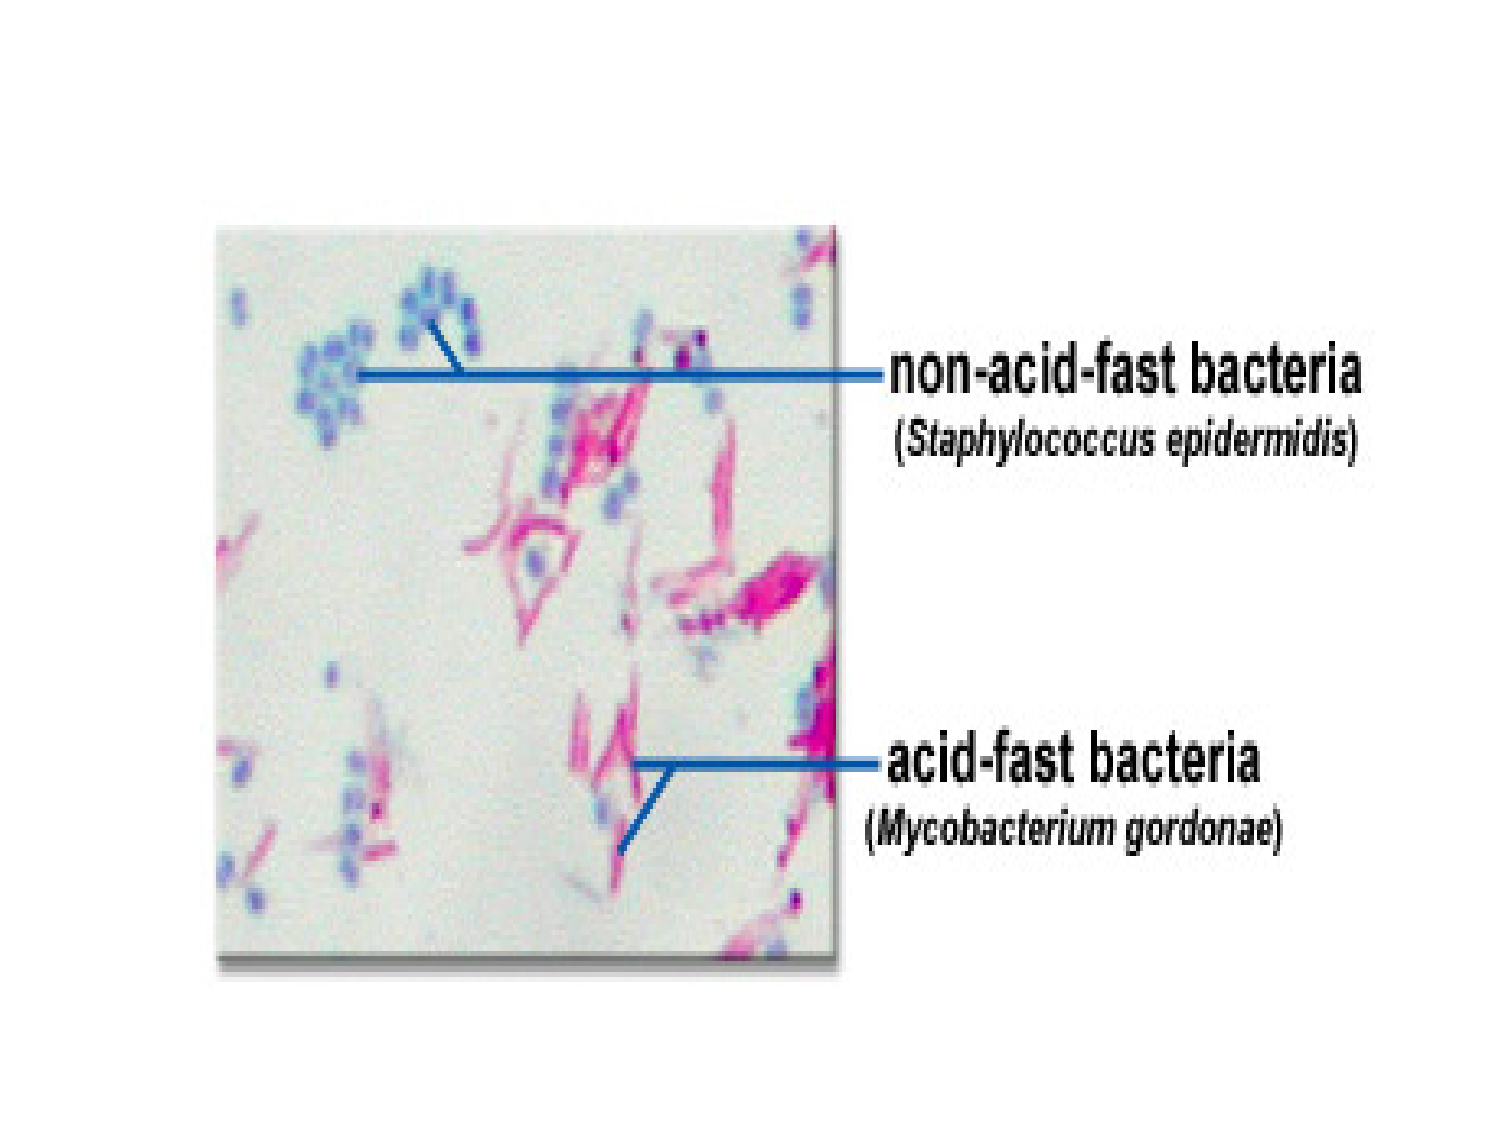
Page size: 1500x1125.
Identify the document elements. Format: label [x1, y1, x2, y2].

list [199, 199, 1376, 988]
